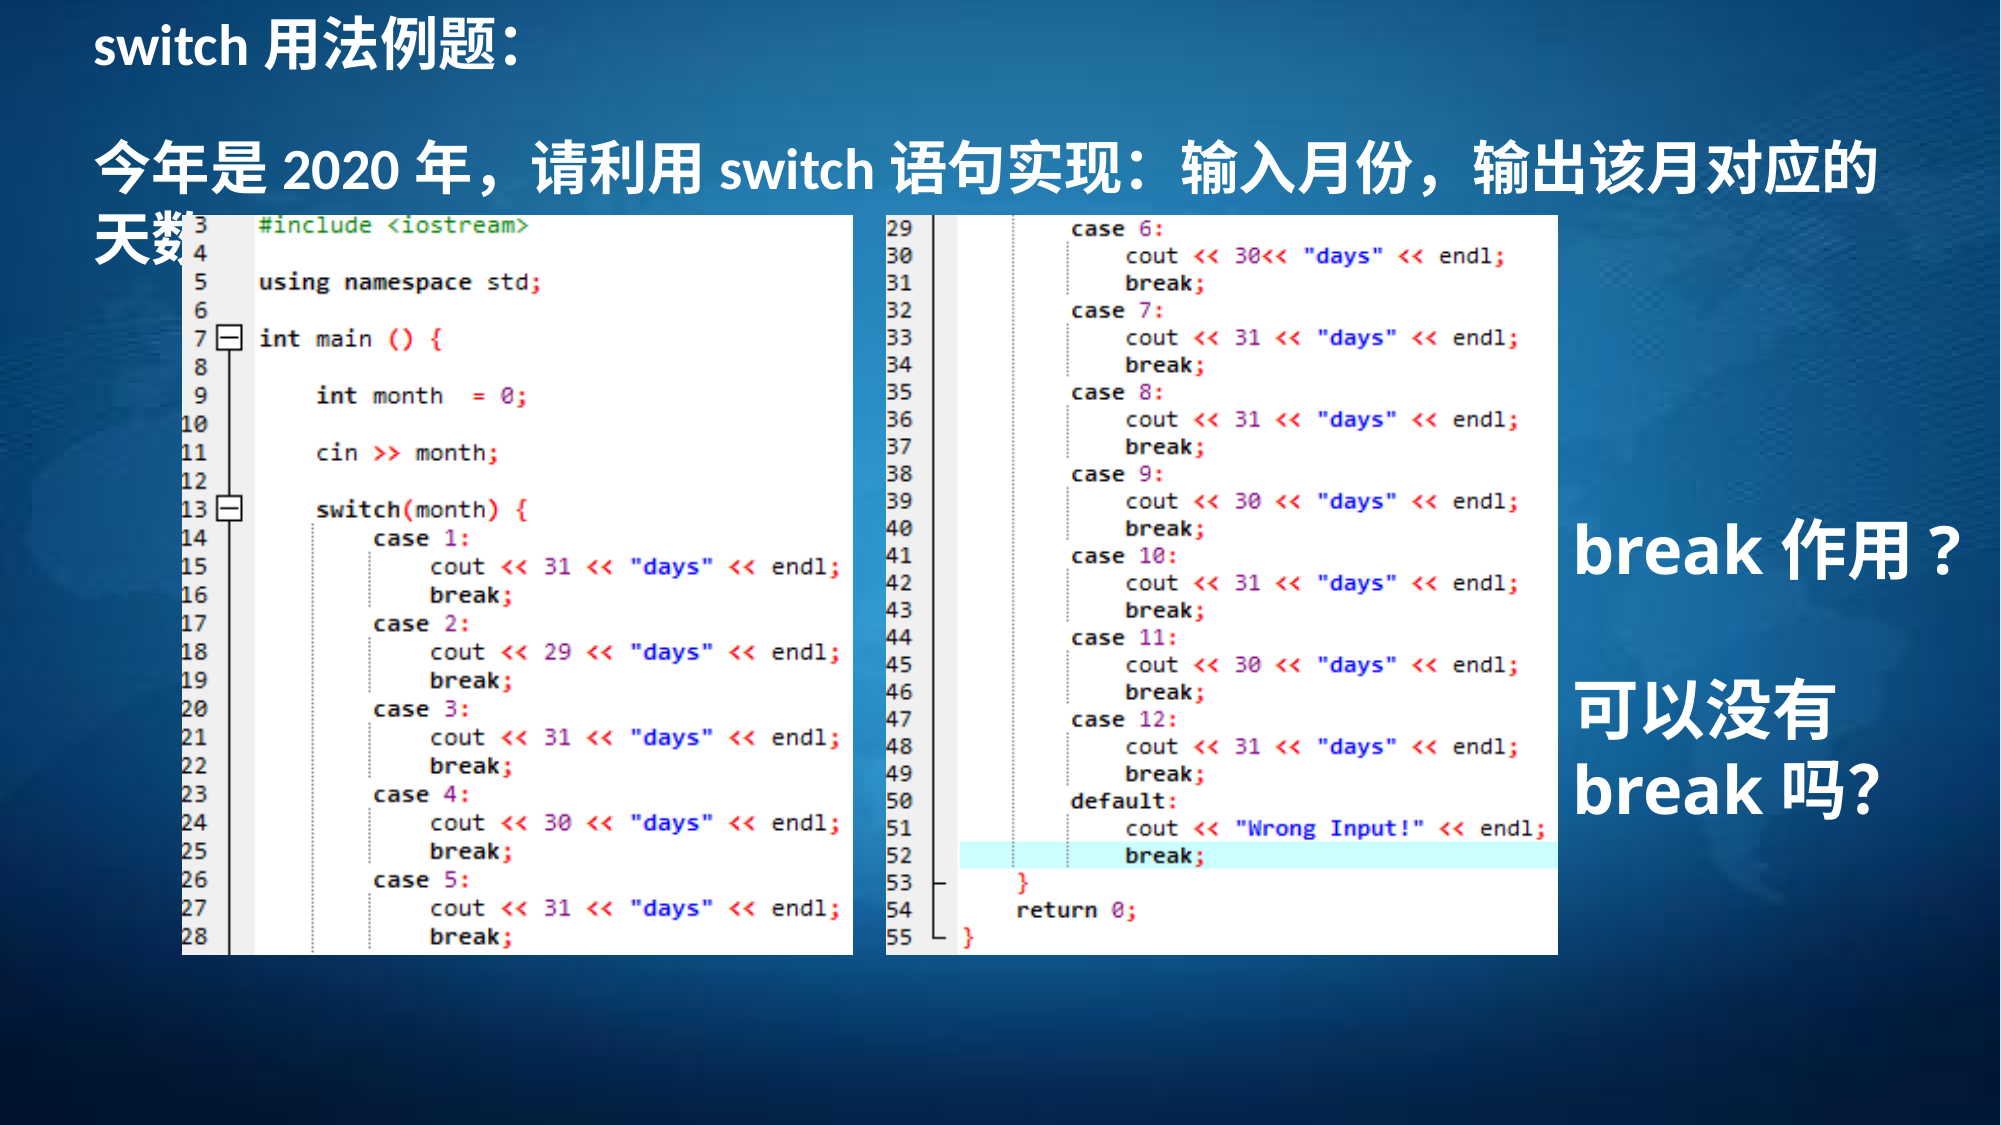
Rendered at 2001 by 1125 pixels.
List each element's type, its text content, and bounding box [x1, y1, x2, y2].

text_box switch用法例题： [78, 0, 646, 85]
picture [0, 0, 2001, 1125]
text_box 今年是2020年，请利用switch语句实现：输入月份，输出该月对应的天数。 [78, 124, 1922, 279]
text_box break作用? 可以没有break吗？ [1558, 500, 1990, 835]
